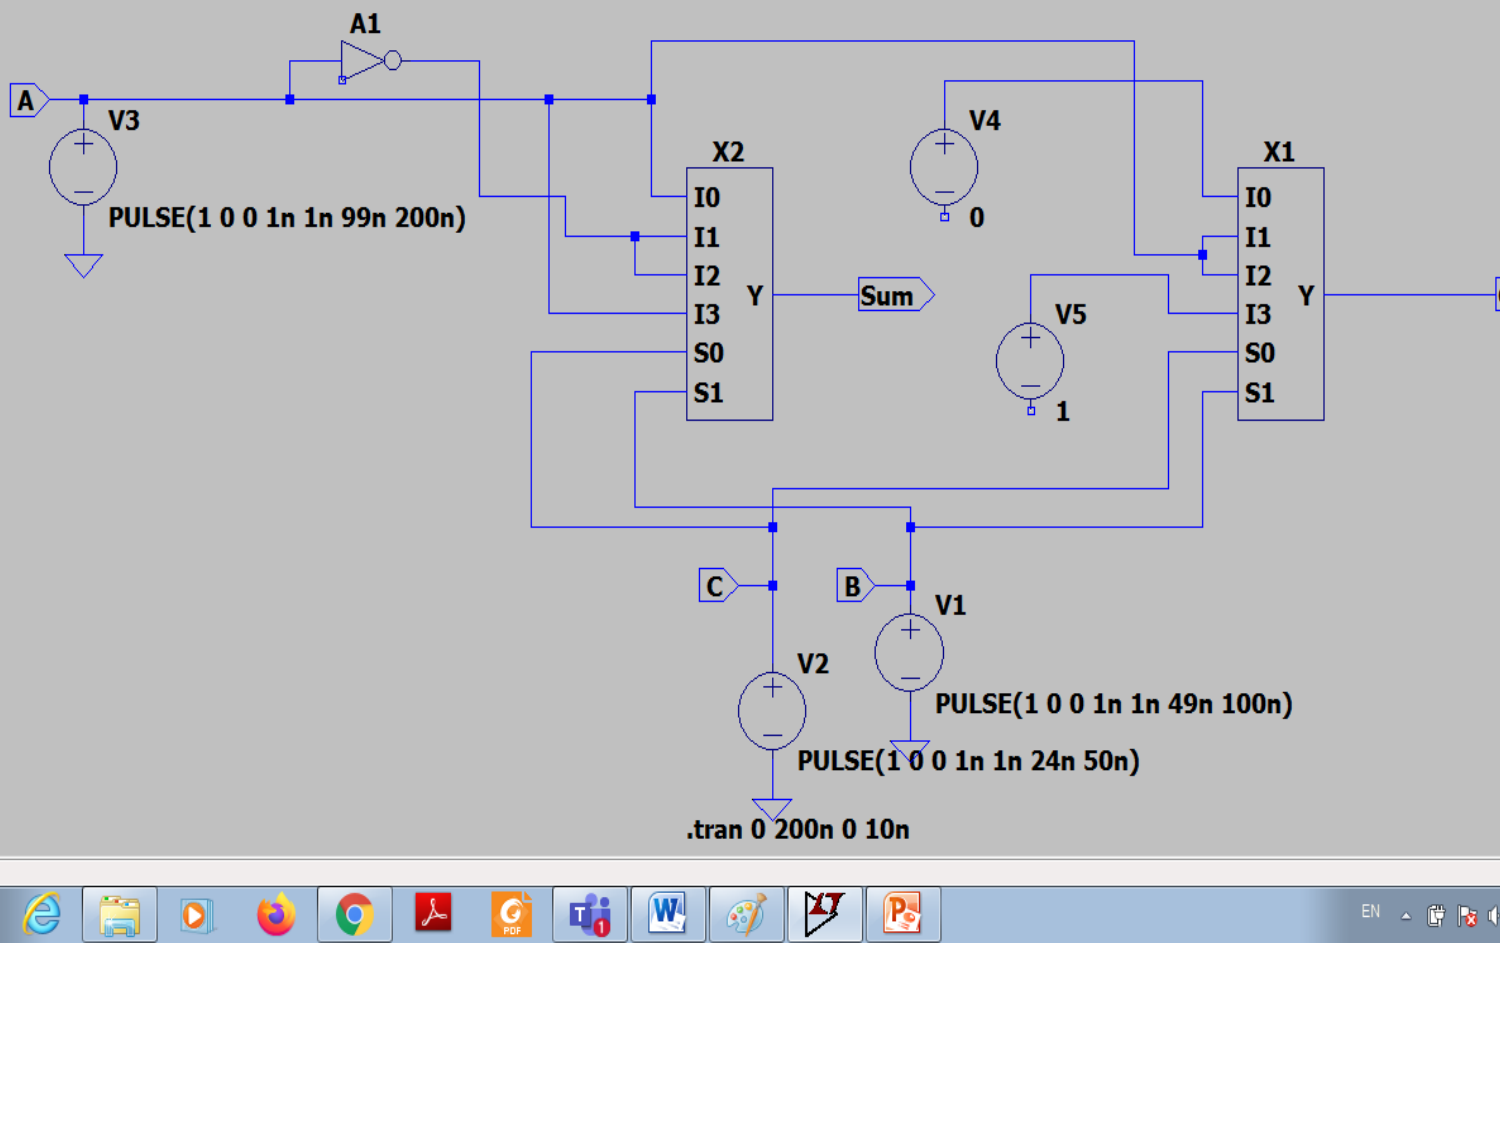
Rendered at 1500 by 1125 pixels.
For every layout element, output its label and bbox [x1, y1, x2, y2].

picture [0, 0, 1500, 943]
